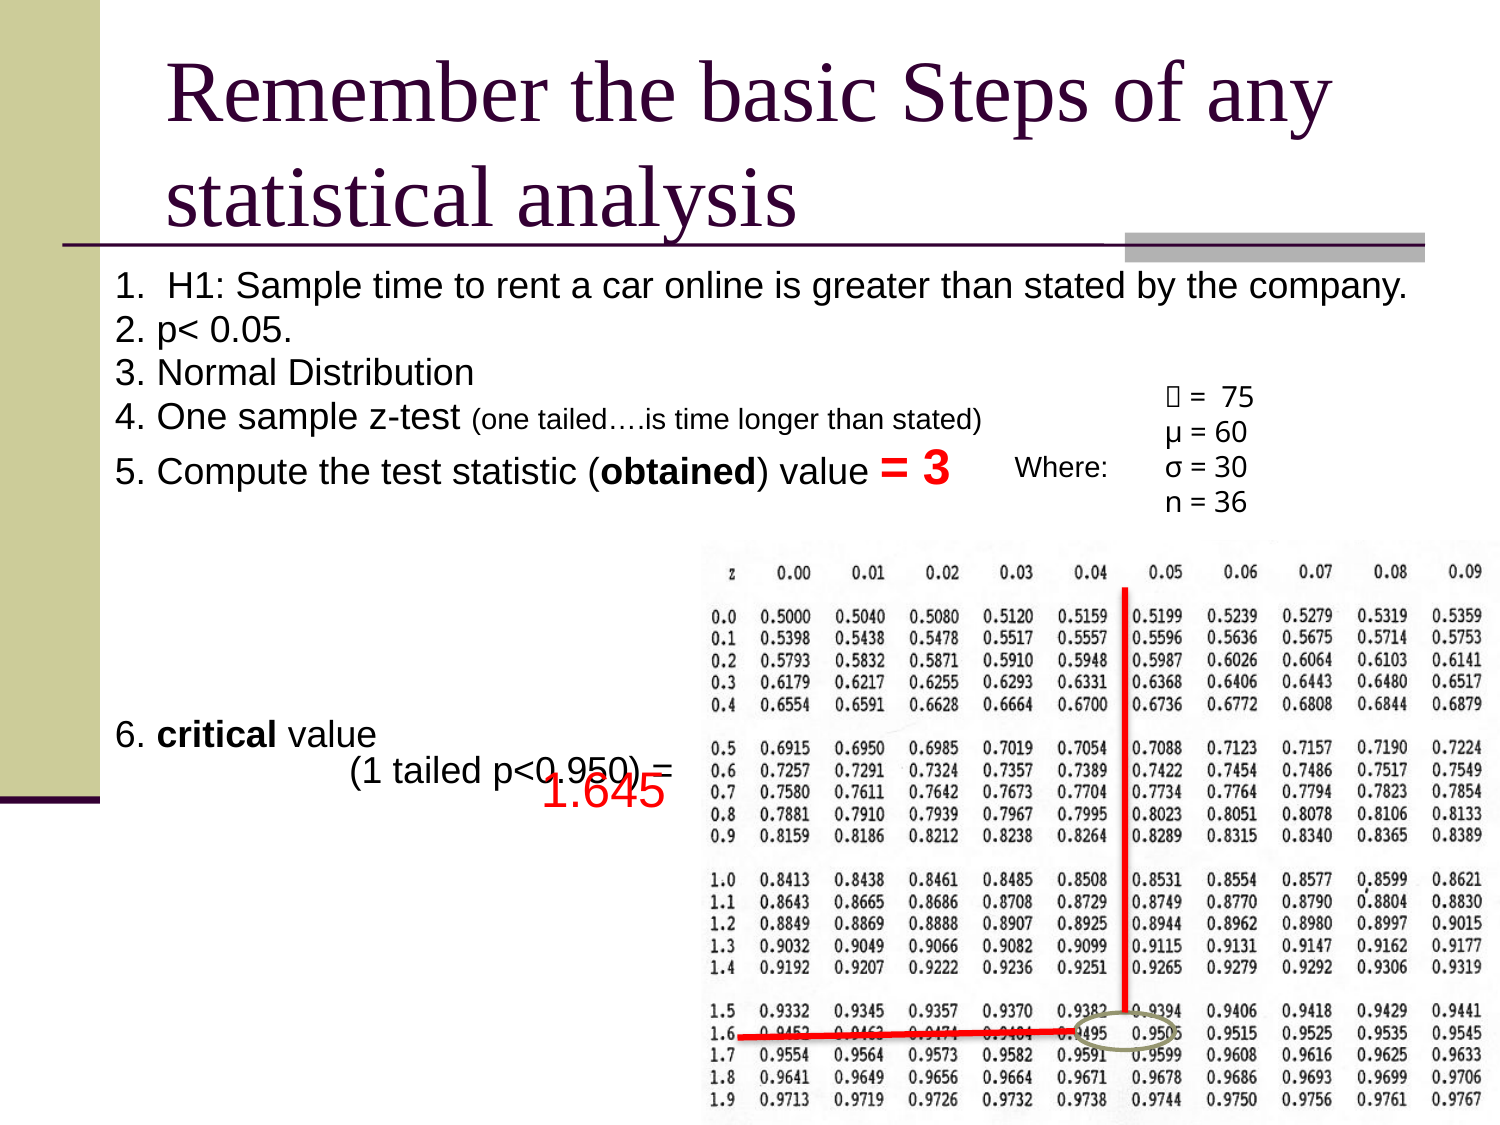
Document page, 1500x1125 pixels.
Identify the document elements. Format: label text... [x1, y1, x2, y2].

list 1. H1: Sample time to rent a car online is greater than stated by the company. 2. p< 0.05. 3. Normal Distribution 4. One sample z-test (one tailed….is time longer than stated) 5. Compute the test statistic (obtained) value = 3 6. critical value (1 tailed p<0.950) = [99, 262, 1450, 1038]
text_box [737, 1030, 1076, 1038]
title Remember the basic Steps of any statistical analysis [150, 45, 1425, 234]
text_box 1.645 [526, 749, 681, 825]
picture [700, 540, 1500, 1125]
text_box  = 75 µ = 60 Where: σ = 30 n = 36 [999, 370, 1463, 539]
